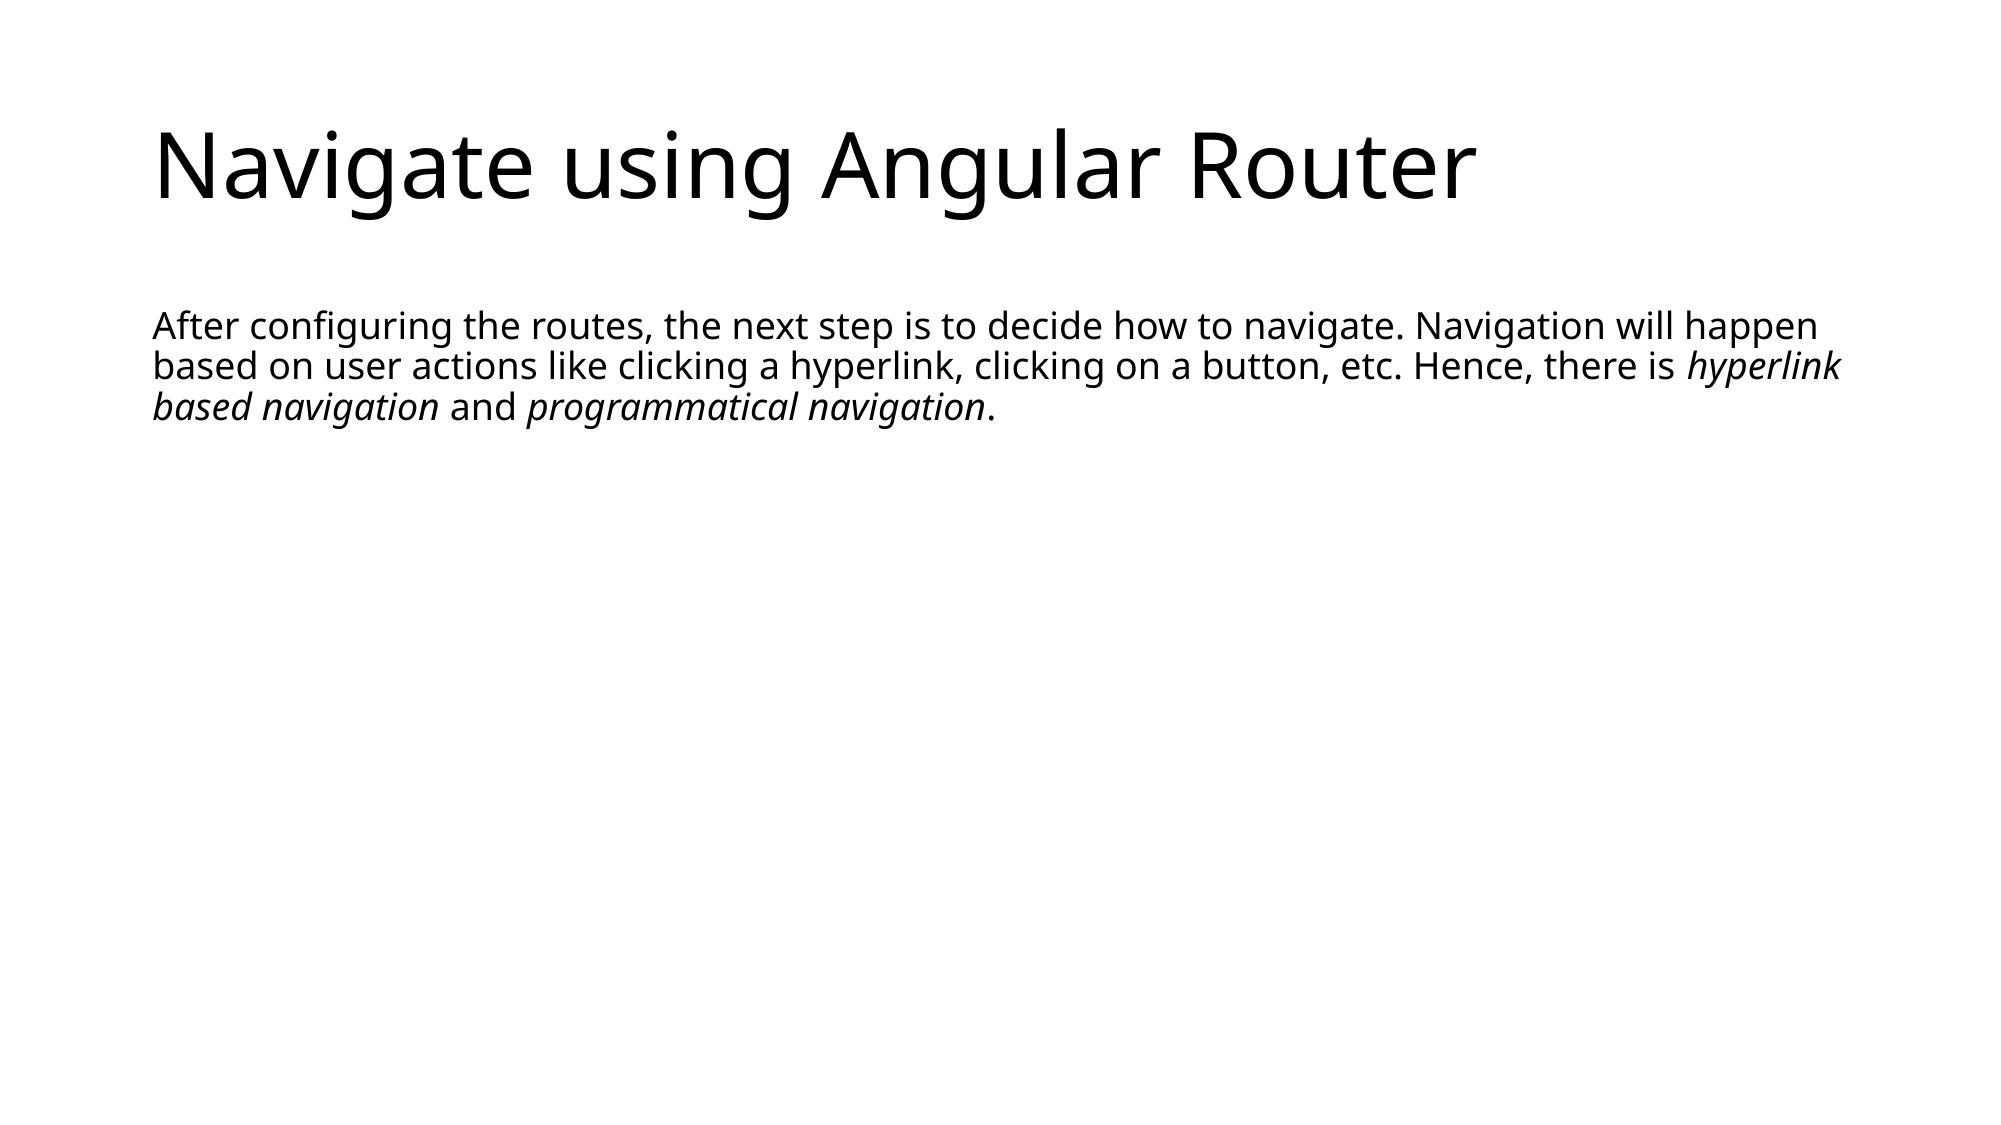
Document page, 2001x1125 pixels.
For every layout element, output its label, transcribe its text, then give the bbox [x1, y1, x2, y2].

title Navigate using Angular Router [137, 59, 1863, 278]
list After configuring the routes, the next step is to decide how to navigate. Navigation will happen based on user actions like clicking a hyperlink, clicking on a button, etc. Hence, there is hyperlink based navigation and programmatical navigation. [137, 299, 1863, 1014]
